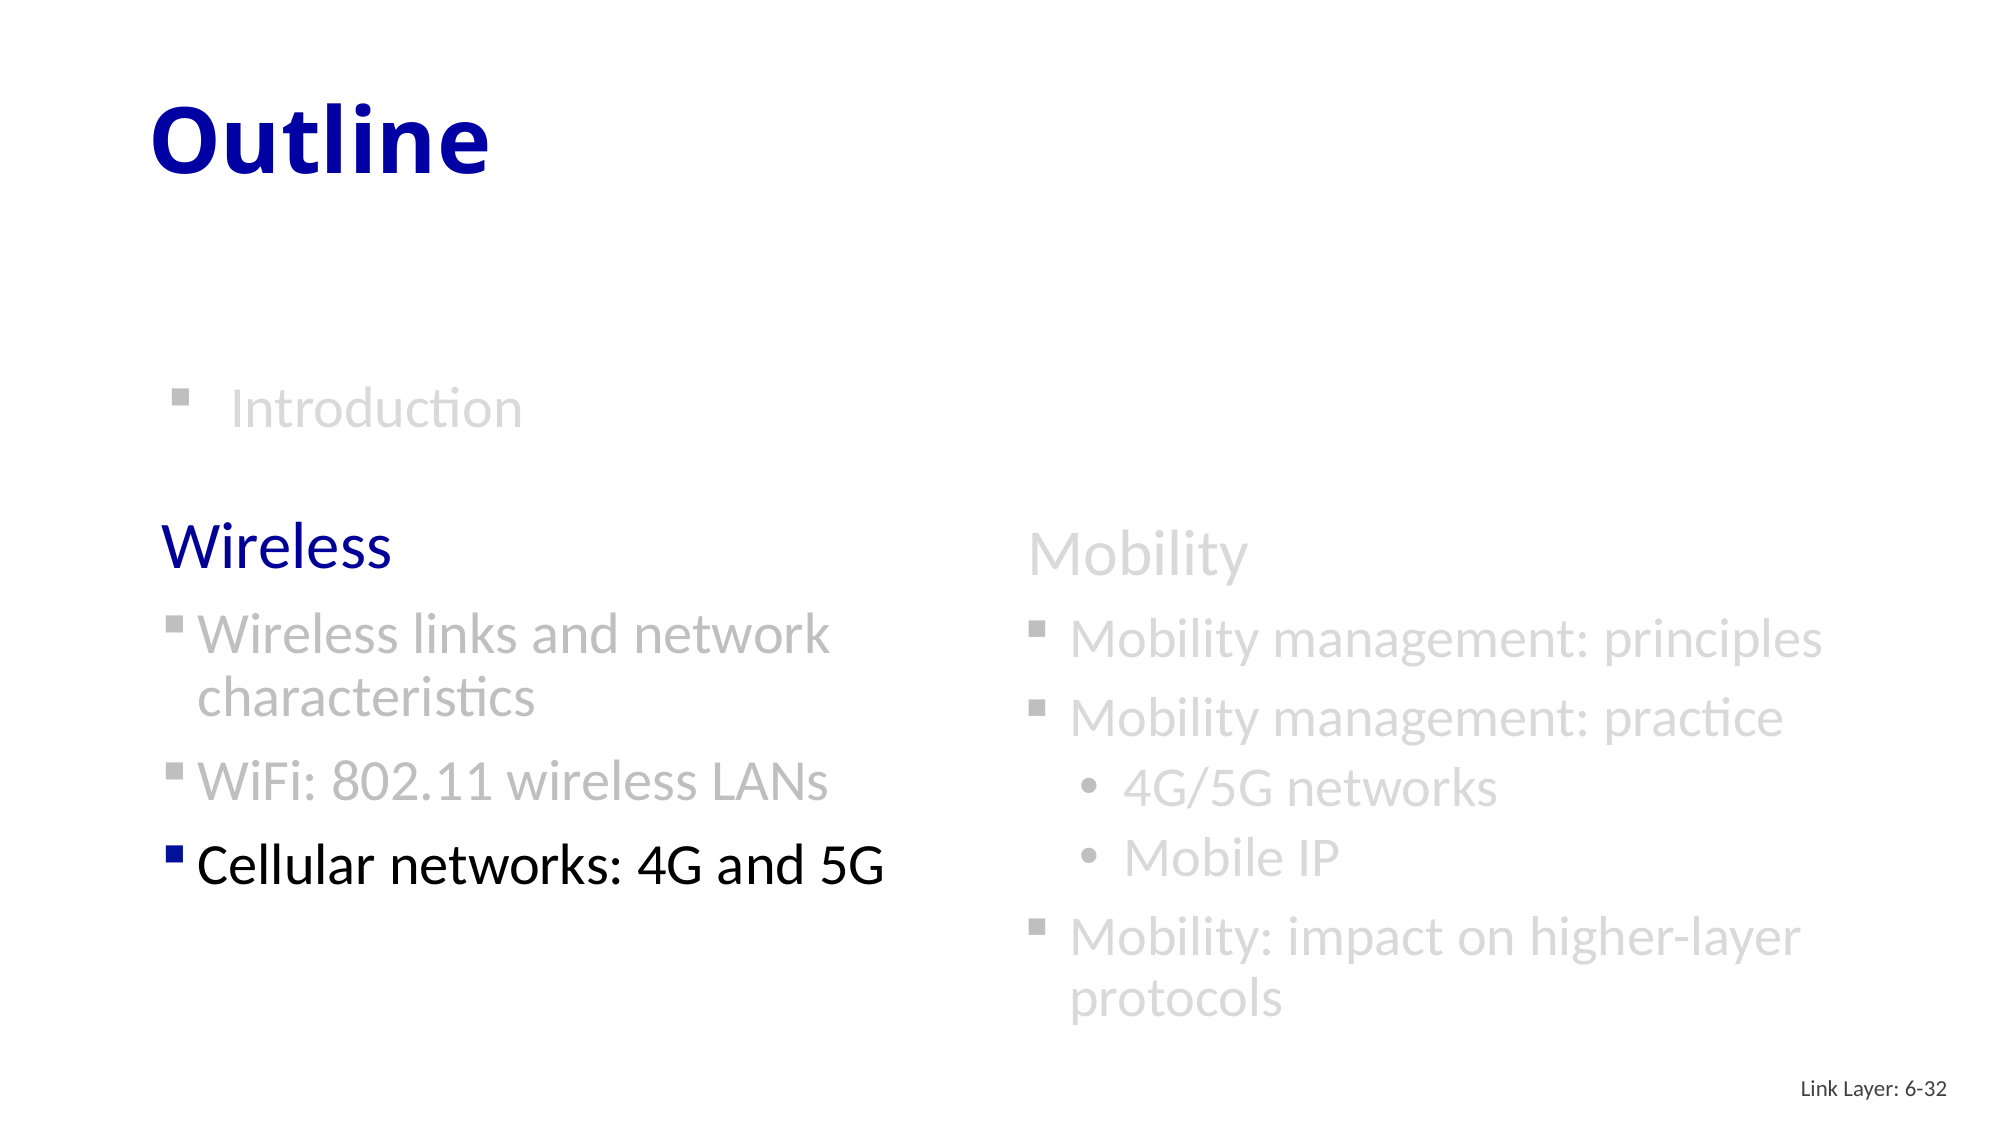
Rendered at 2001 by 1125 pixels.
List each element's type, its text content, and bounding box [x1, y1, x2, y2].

slide_number Link Layer: 6-32 [1512, 1056, 1963, 1117]
text_box Wireless Wireless links and network characteristics WiFi: 802.11 wireless LANs Cellular networks: 4G and 5G [124, 503, 917, 1071]
text_box Mobility Mobility management: principles Mobility management: practice 4G/5G networks Mobile IP Mobility: impact on higher-layer protocols [991, 511, 1927, 1046]
text_box Introduction [150, 369, 1065, 521]
title Outline [133, 70, 1859, 218]
